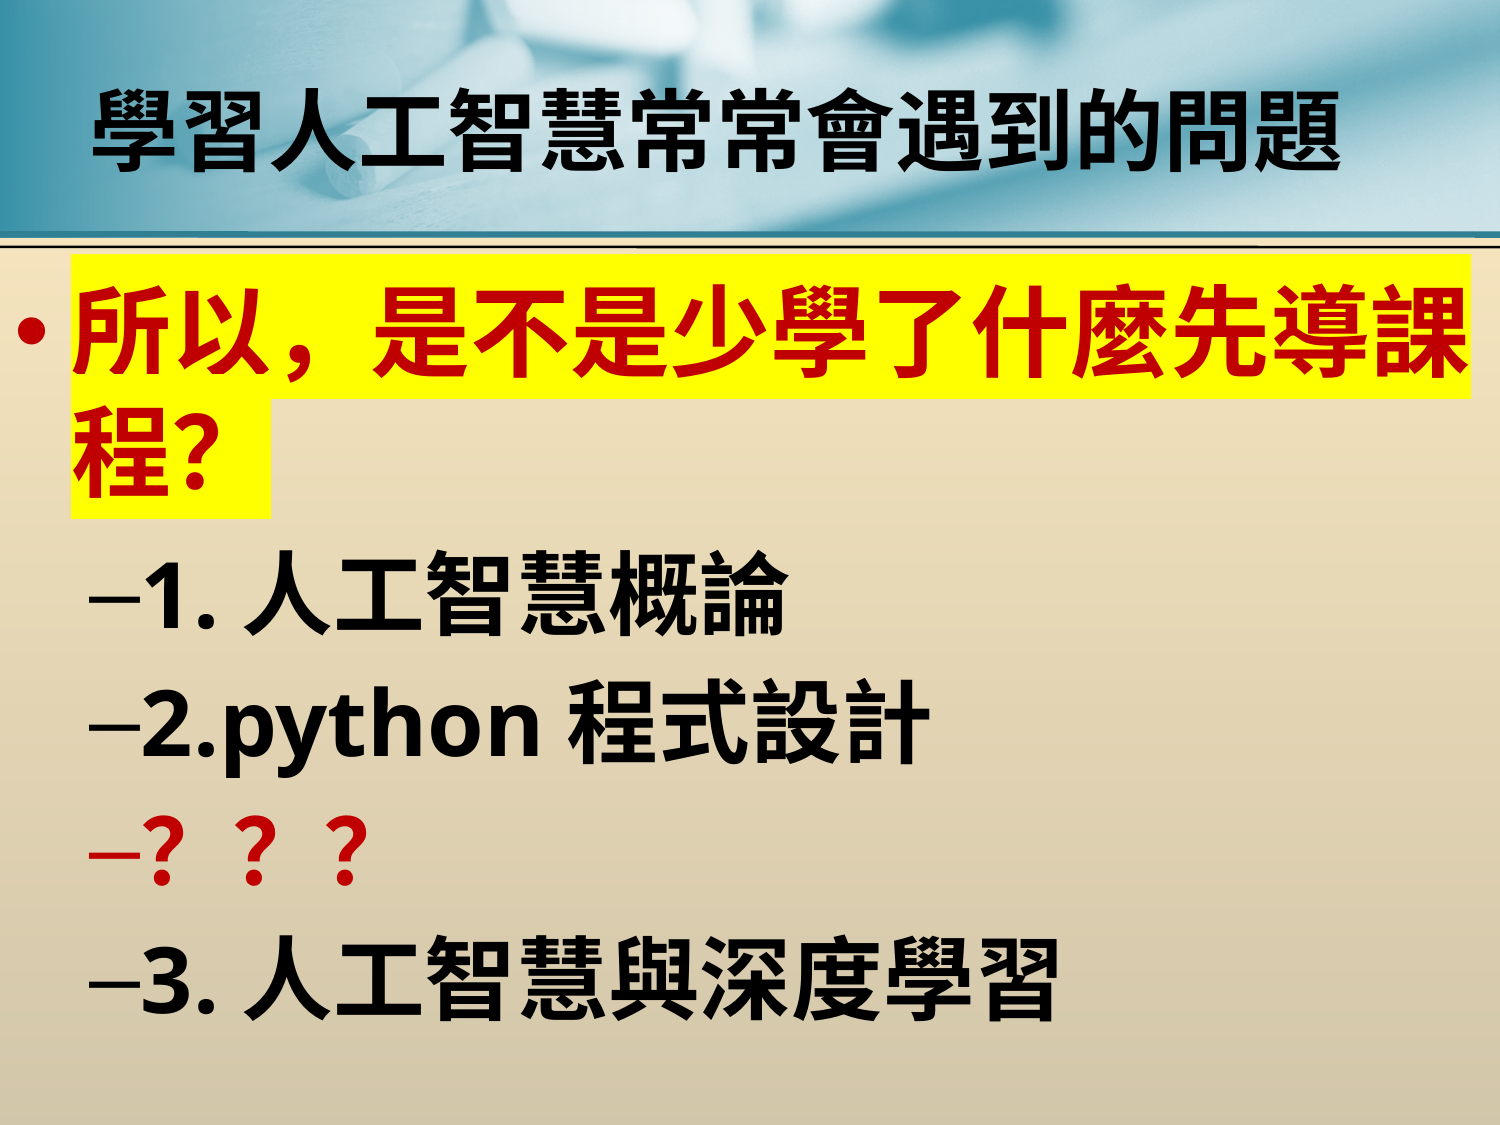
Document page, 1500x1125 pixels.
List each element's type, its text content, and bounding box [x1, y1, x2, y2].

list 所以，是不是少學了什麼先導課程？ 1.人工智慧概論 2.python程式設計 ？？？ 3.人工智慧與深度學習 [0, 262, 1500, 1100]
title 學習人工智慧常常會遇到的問題 [75, 24, 1425, 233]
